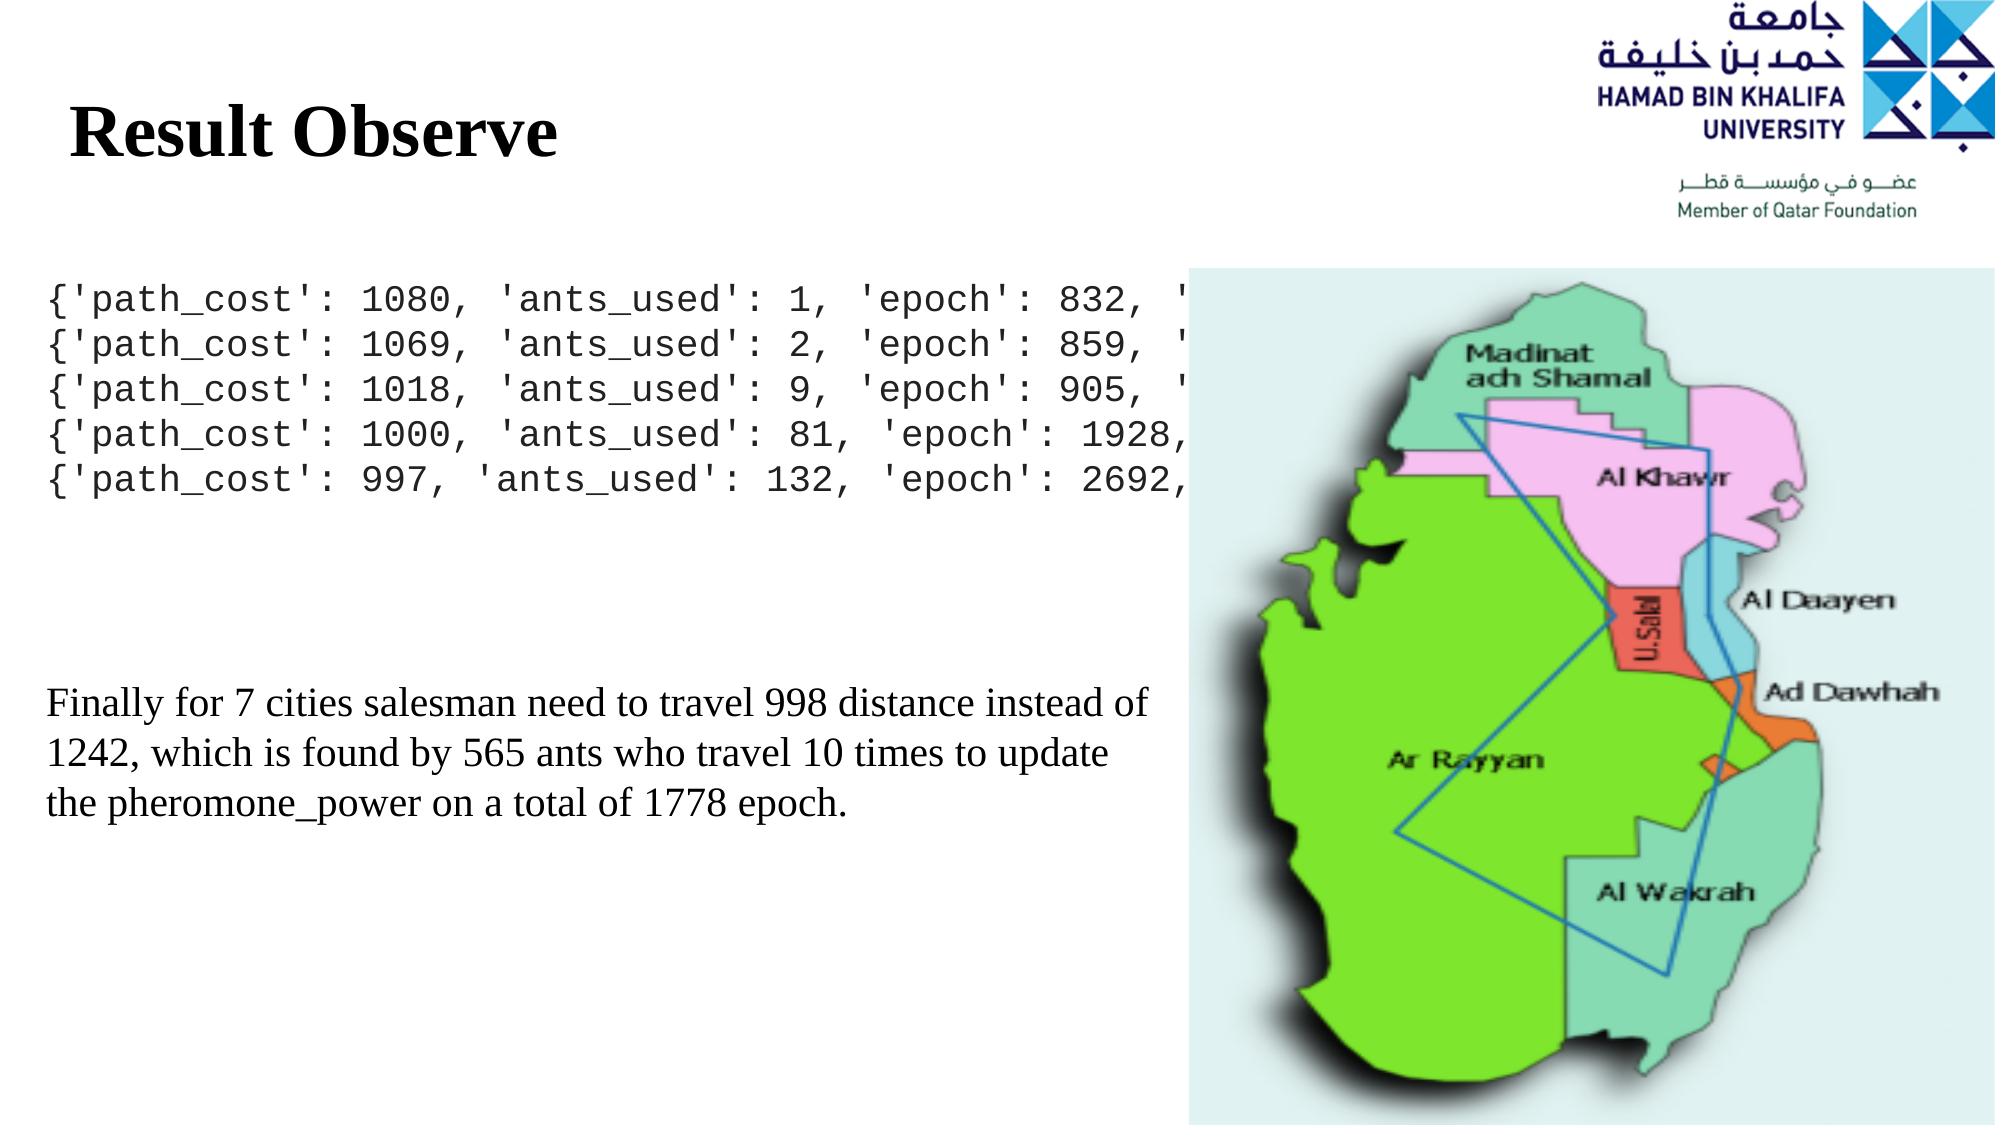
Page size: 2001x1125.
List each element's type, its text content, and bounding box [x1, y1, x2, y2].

text_box Result Observe [19, 74, 623, 179]
text_box Finally for 7 cities salesman need to travel 998 distance instead of 1242, which is found by 565 ants who travel 10 times to update the pheromone_power on a total of 1778 epoch. [31, 667, 1166, 833]
picture [1188, 268, 1995, 1125]
picture [1598, 0, 1995, 218]
text_box {'path_cost': 1080, 'ants_used': 1, 'epoch': 832, 'round_trips': 1, 'clock': 0} {'path_cost': 1069, 'ants_used': 2, 'epoch': 859, 'round_trips': 1, 'clock': 0} {'path_cost': 1018, 'ants_used': 9, 'epoch': 905, 'round_trips': 1, 'clock': 0} {'path_cost': 1000, 'ants_used': 81, 'epoch': 1928, 'round_trips': 2, 'clock': 0} {'path_cost': 997, 'ants_used': 132, 'epoch': 2692, 'round_trips': 3, 'clock': 0} [31, 266, 1950, 507]
